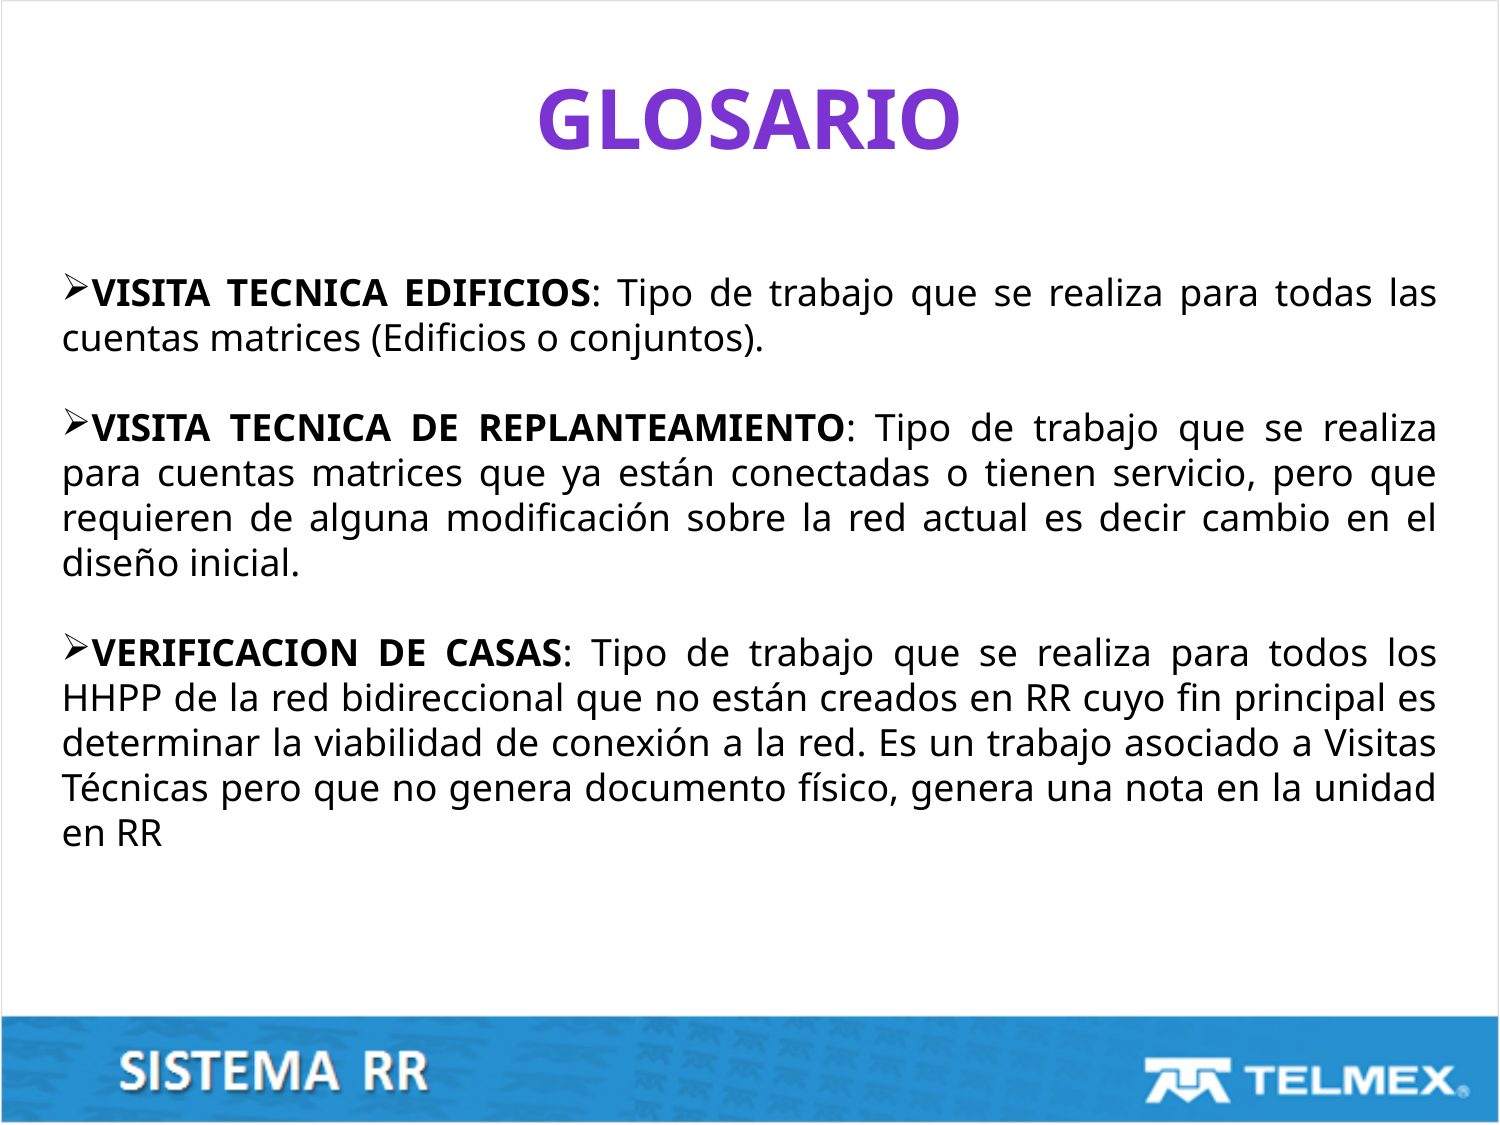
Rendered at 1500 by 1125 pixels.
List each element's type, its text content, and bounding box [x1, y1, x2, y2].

text_box VISITA TECNICA EDIFICIOS: Tipo de trabajo que se realiza para todas las cuentas matrices (Edificios o conjuntos). VISITA TECNICA DE REPLANTEAMIENTO: Tipo de trabajo que se realiza para cuentas matrices que ya están conectadas o tienen servicio, pero que requieren de alguna modificación sobre la red actual es decir cambio en el diseño inicial. VERIFICACION DE CASAS: Tipo de trabajo que se realiza para todos los HHPP de la red bidireccional que no están creados en RR cuyo fin principal es determinar la viabilidad de conexión a la red. Es un trabajo asociado a Visitas Técnicas pero que no genera documento físico, genera una nota en la unidad en RR [46, 261, 1454, 862]
text_box GLOSARIO [35, 58, 1465, 174]
picture [0, 0, 1500, 1125]
